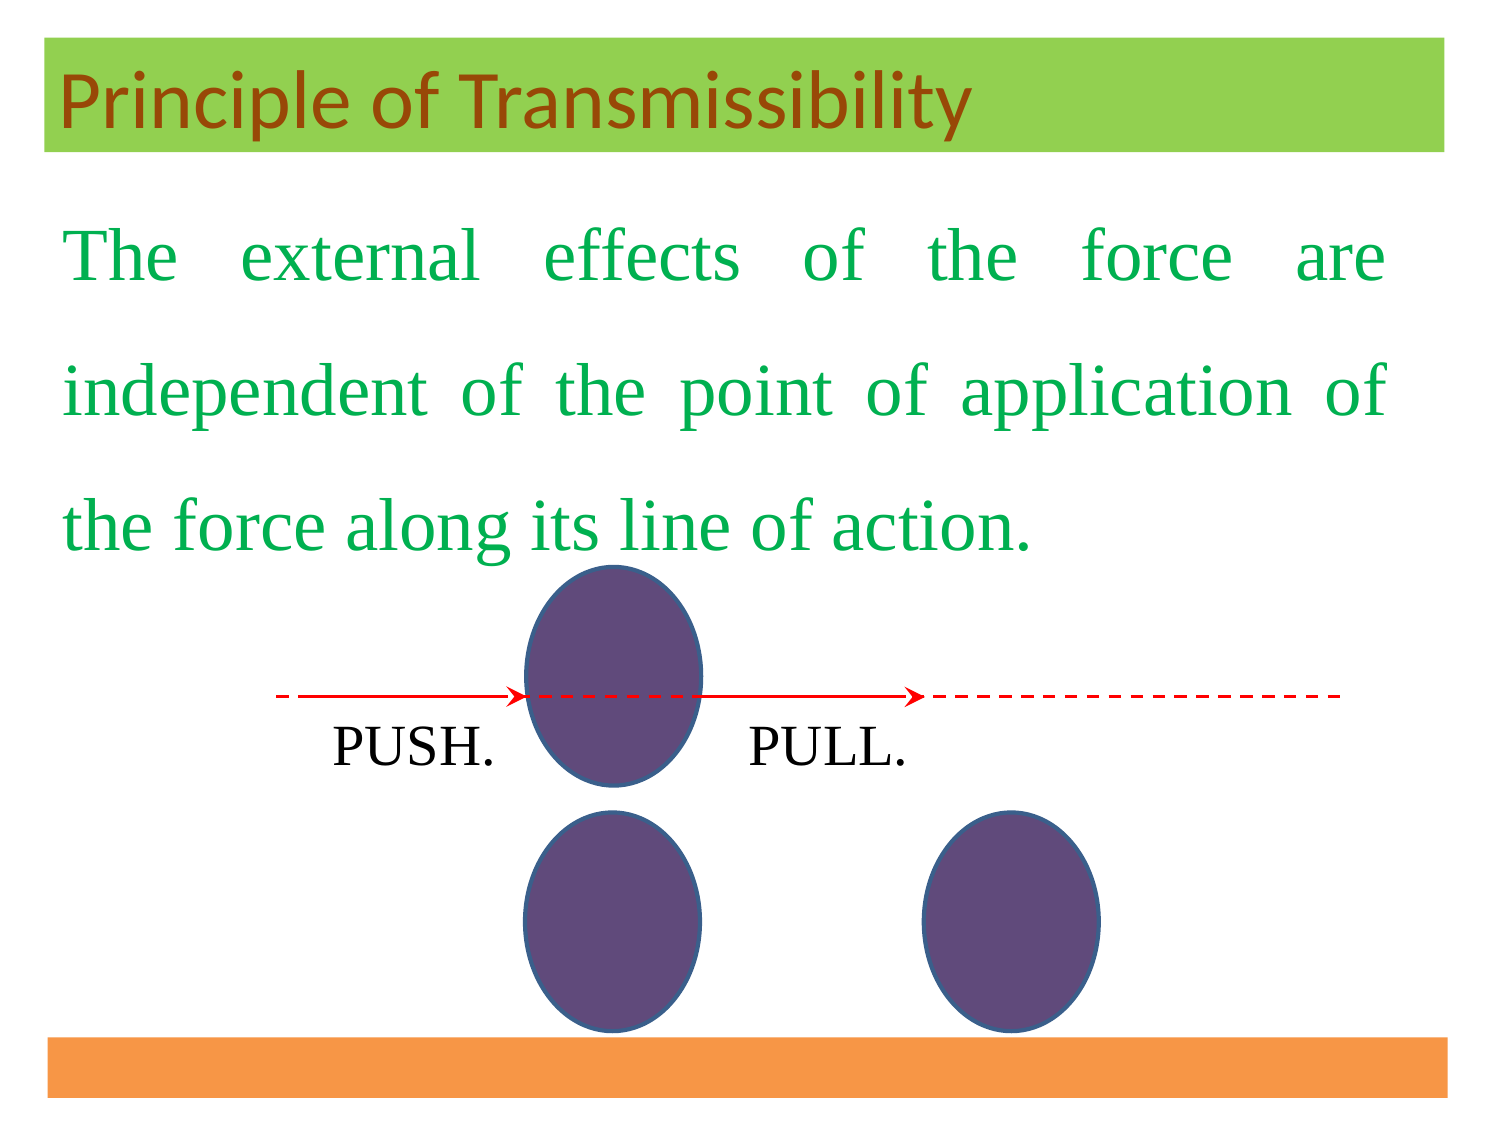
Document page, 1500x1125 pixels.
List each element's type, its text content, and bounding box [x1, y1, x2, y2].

text_box [522, 810, 703, 1034]
text_box [524, 564, 704, 696]
text_box [527, 706, 700, 788]
text_box [921, 810, 1101, 1034]
text_box PULL. [733, 707, 924, 785]
text_box Principle of Transmissibility [44, 37, 1445, 153]
text_box The external effects of the force are independent of the point of application of the force along its line of action. [47, 153, 1404, 574]
text_box [47, 1037, 1448, 1098]
text_box PUSH. [317, 707, 511, 785]
